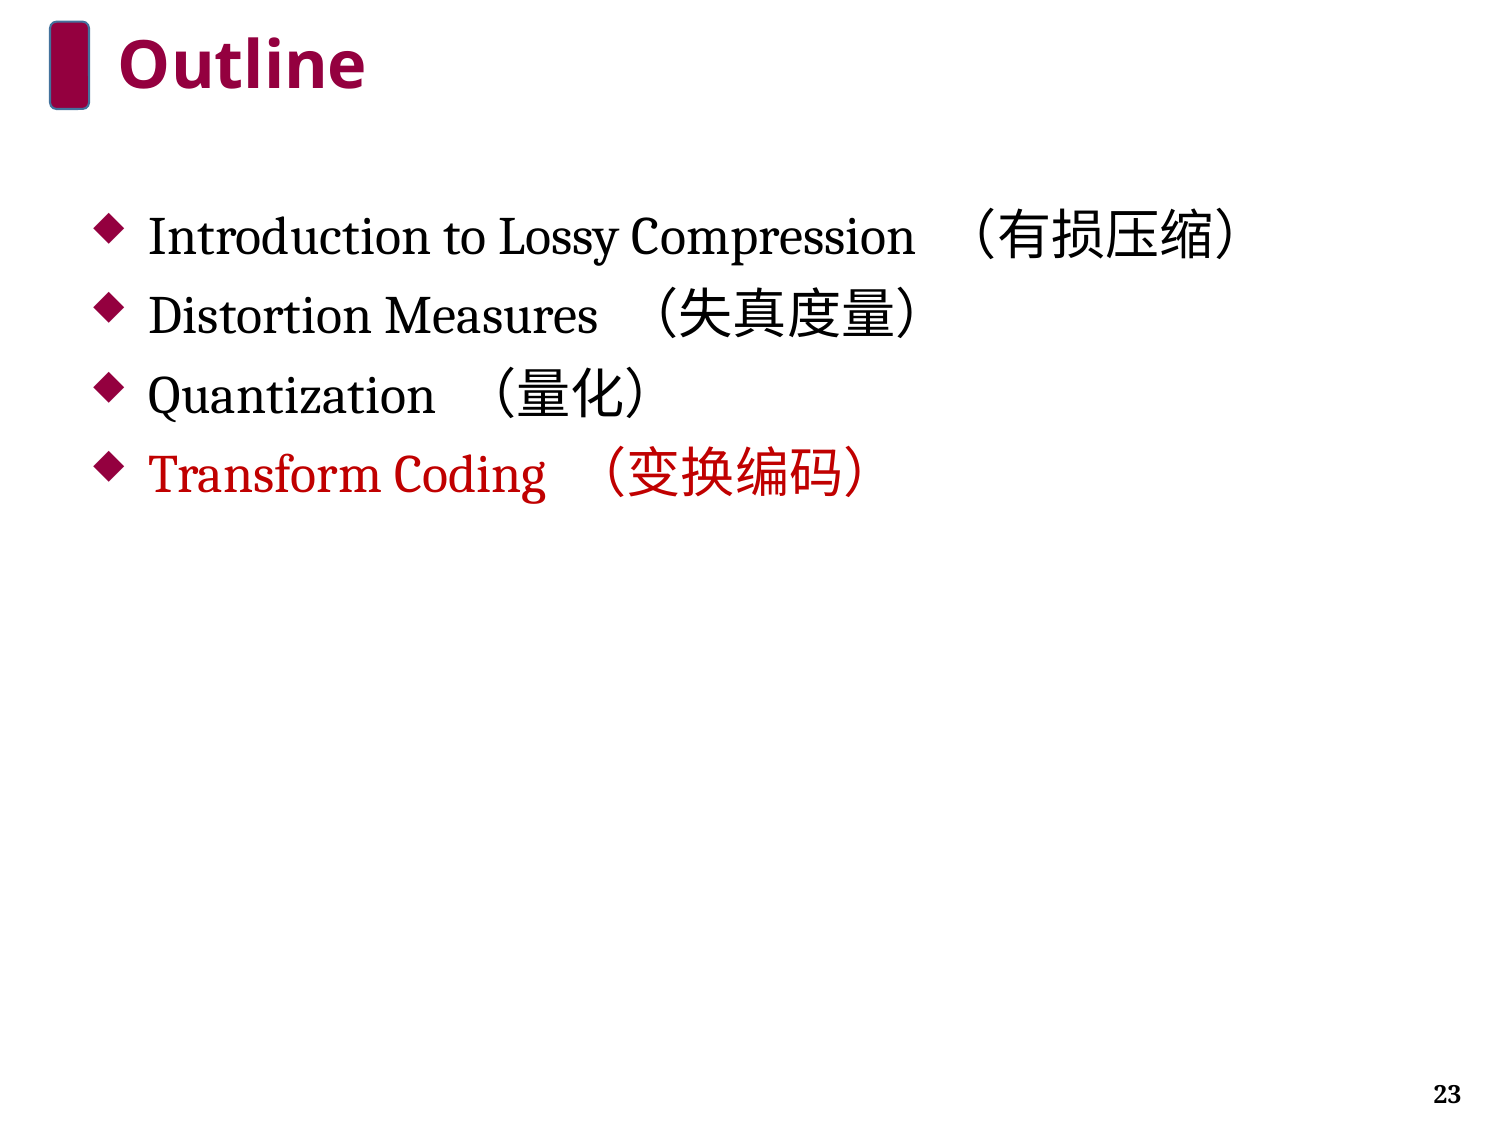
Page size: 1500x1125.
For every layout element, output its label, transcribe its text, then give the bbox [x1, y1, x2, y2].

list Introduction to Lossy Compression （有损压缩） Distortion Measures （失真度量） Quantization （量化） Transform Coding （变换编码） [75, 200, 1425, 1000]
slide_number 23 [1384, 1065, 1500, 1125]
title Outline [103, 23, 1397, 111]
